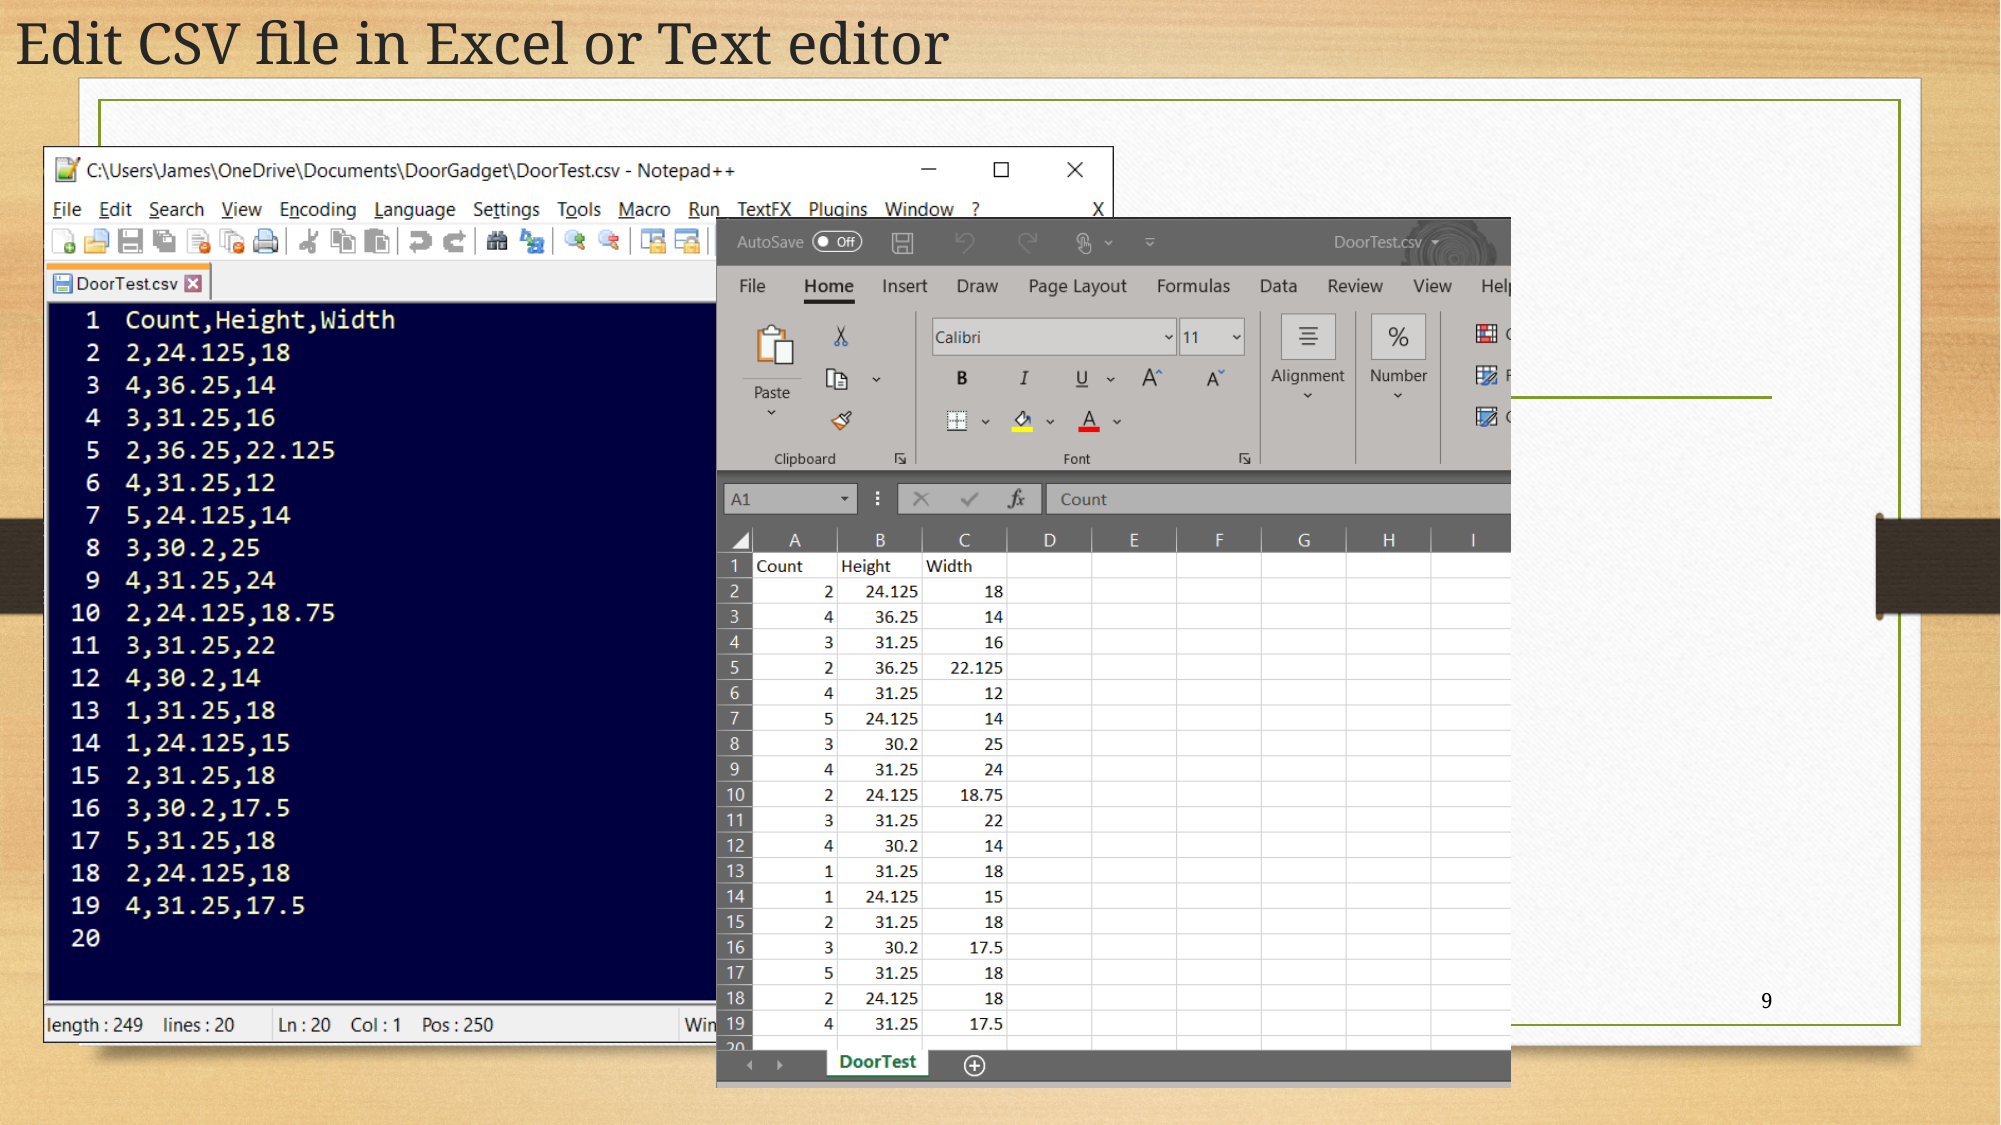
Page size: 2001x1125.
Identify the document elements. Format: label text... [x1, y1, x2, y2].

slide_number 9 [1698, 979, 1788, 1025]
picture [0, 0, 2001, 1125]
title Edit CSV file in Excel or Text editor [0, 0, 1725, 84]
